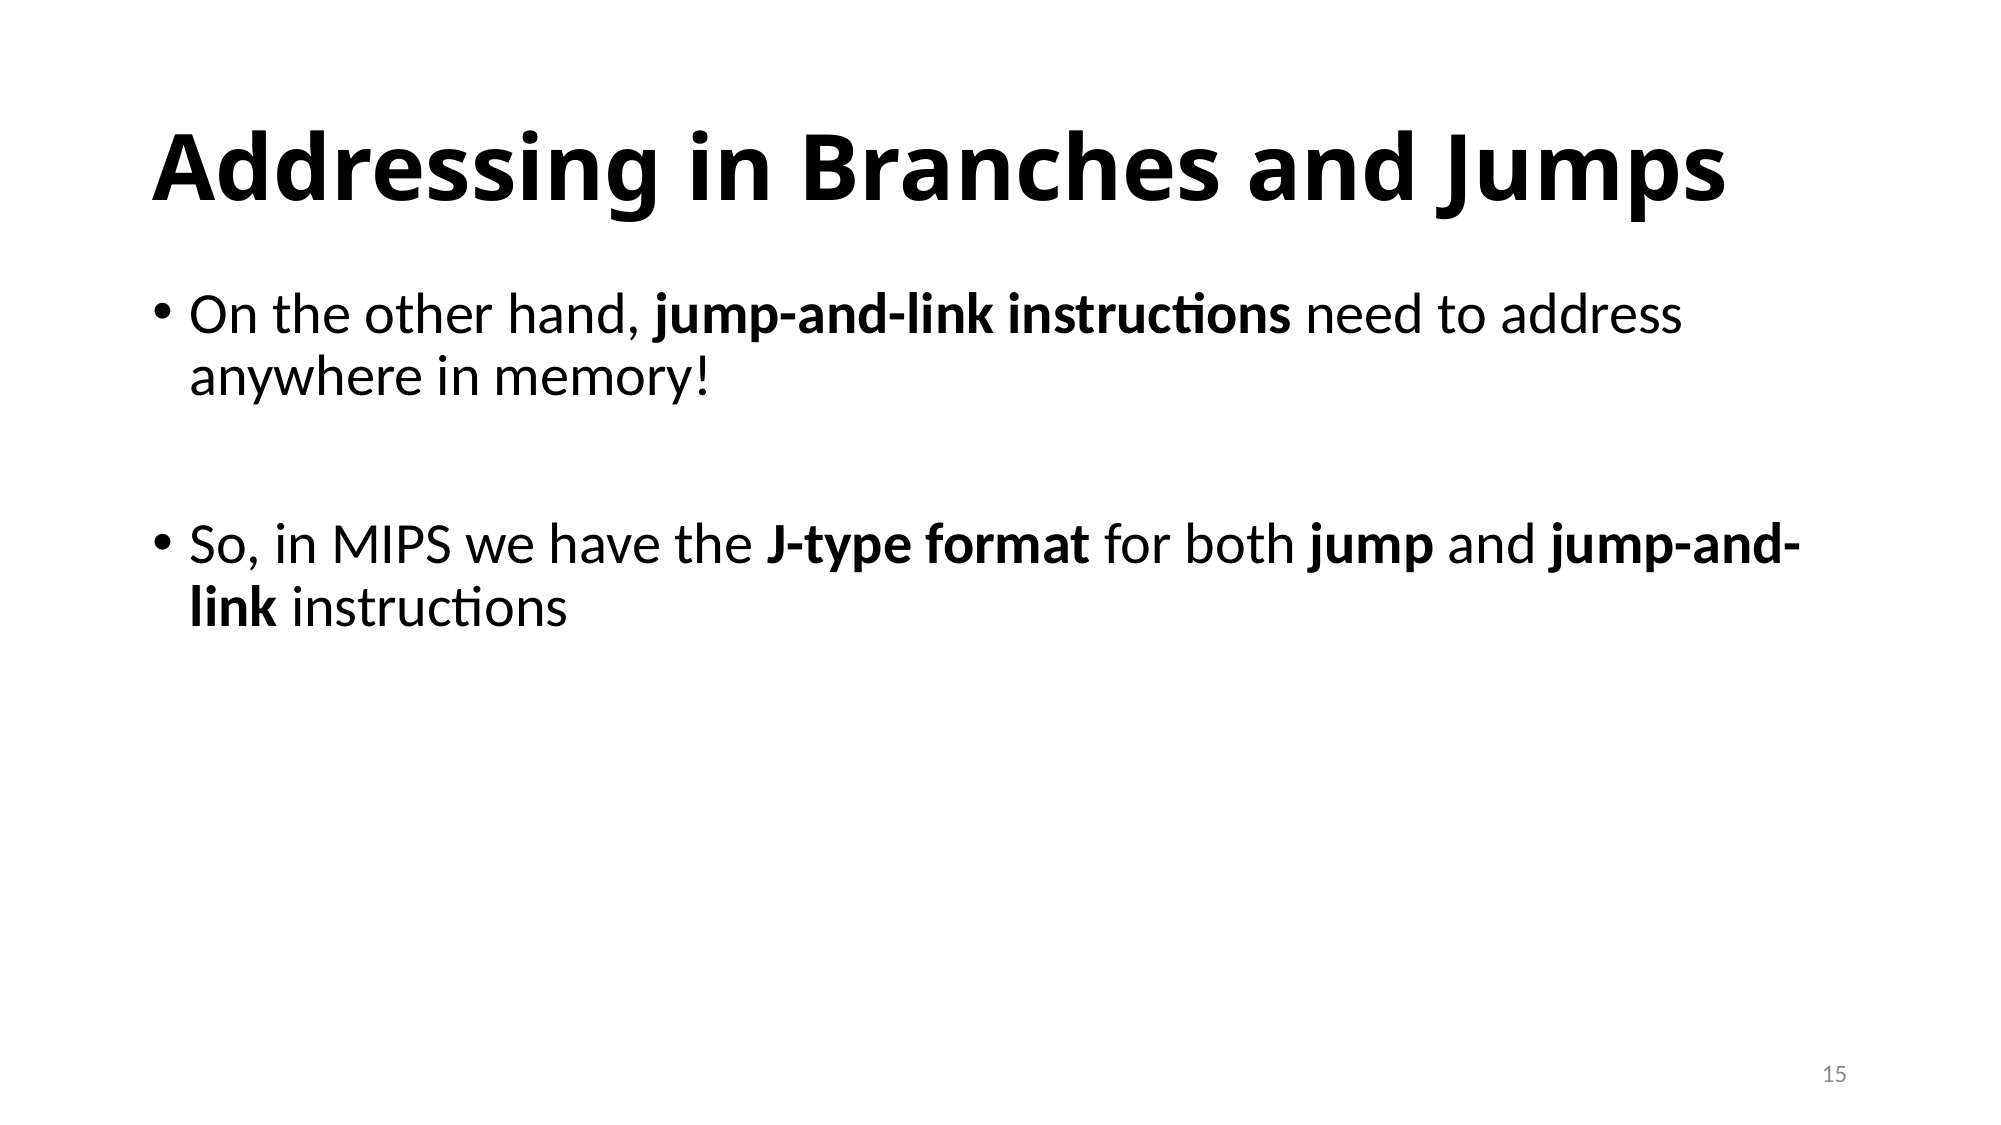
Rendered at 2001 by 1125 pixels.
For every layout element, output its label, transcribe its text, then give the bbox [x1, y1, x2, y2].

title Addressing in Branches and Jumps [137, 62, 1863, 275]
slide_number 15 [1412, 1042, 1863, 1103]
list On the other hand, jump-and-link instructions need to address anywhere in memory! So, in MIPS we have the J-type format for both jump and jump-and-link instructions [137, 275, 1863, 990]
